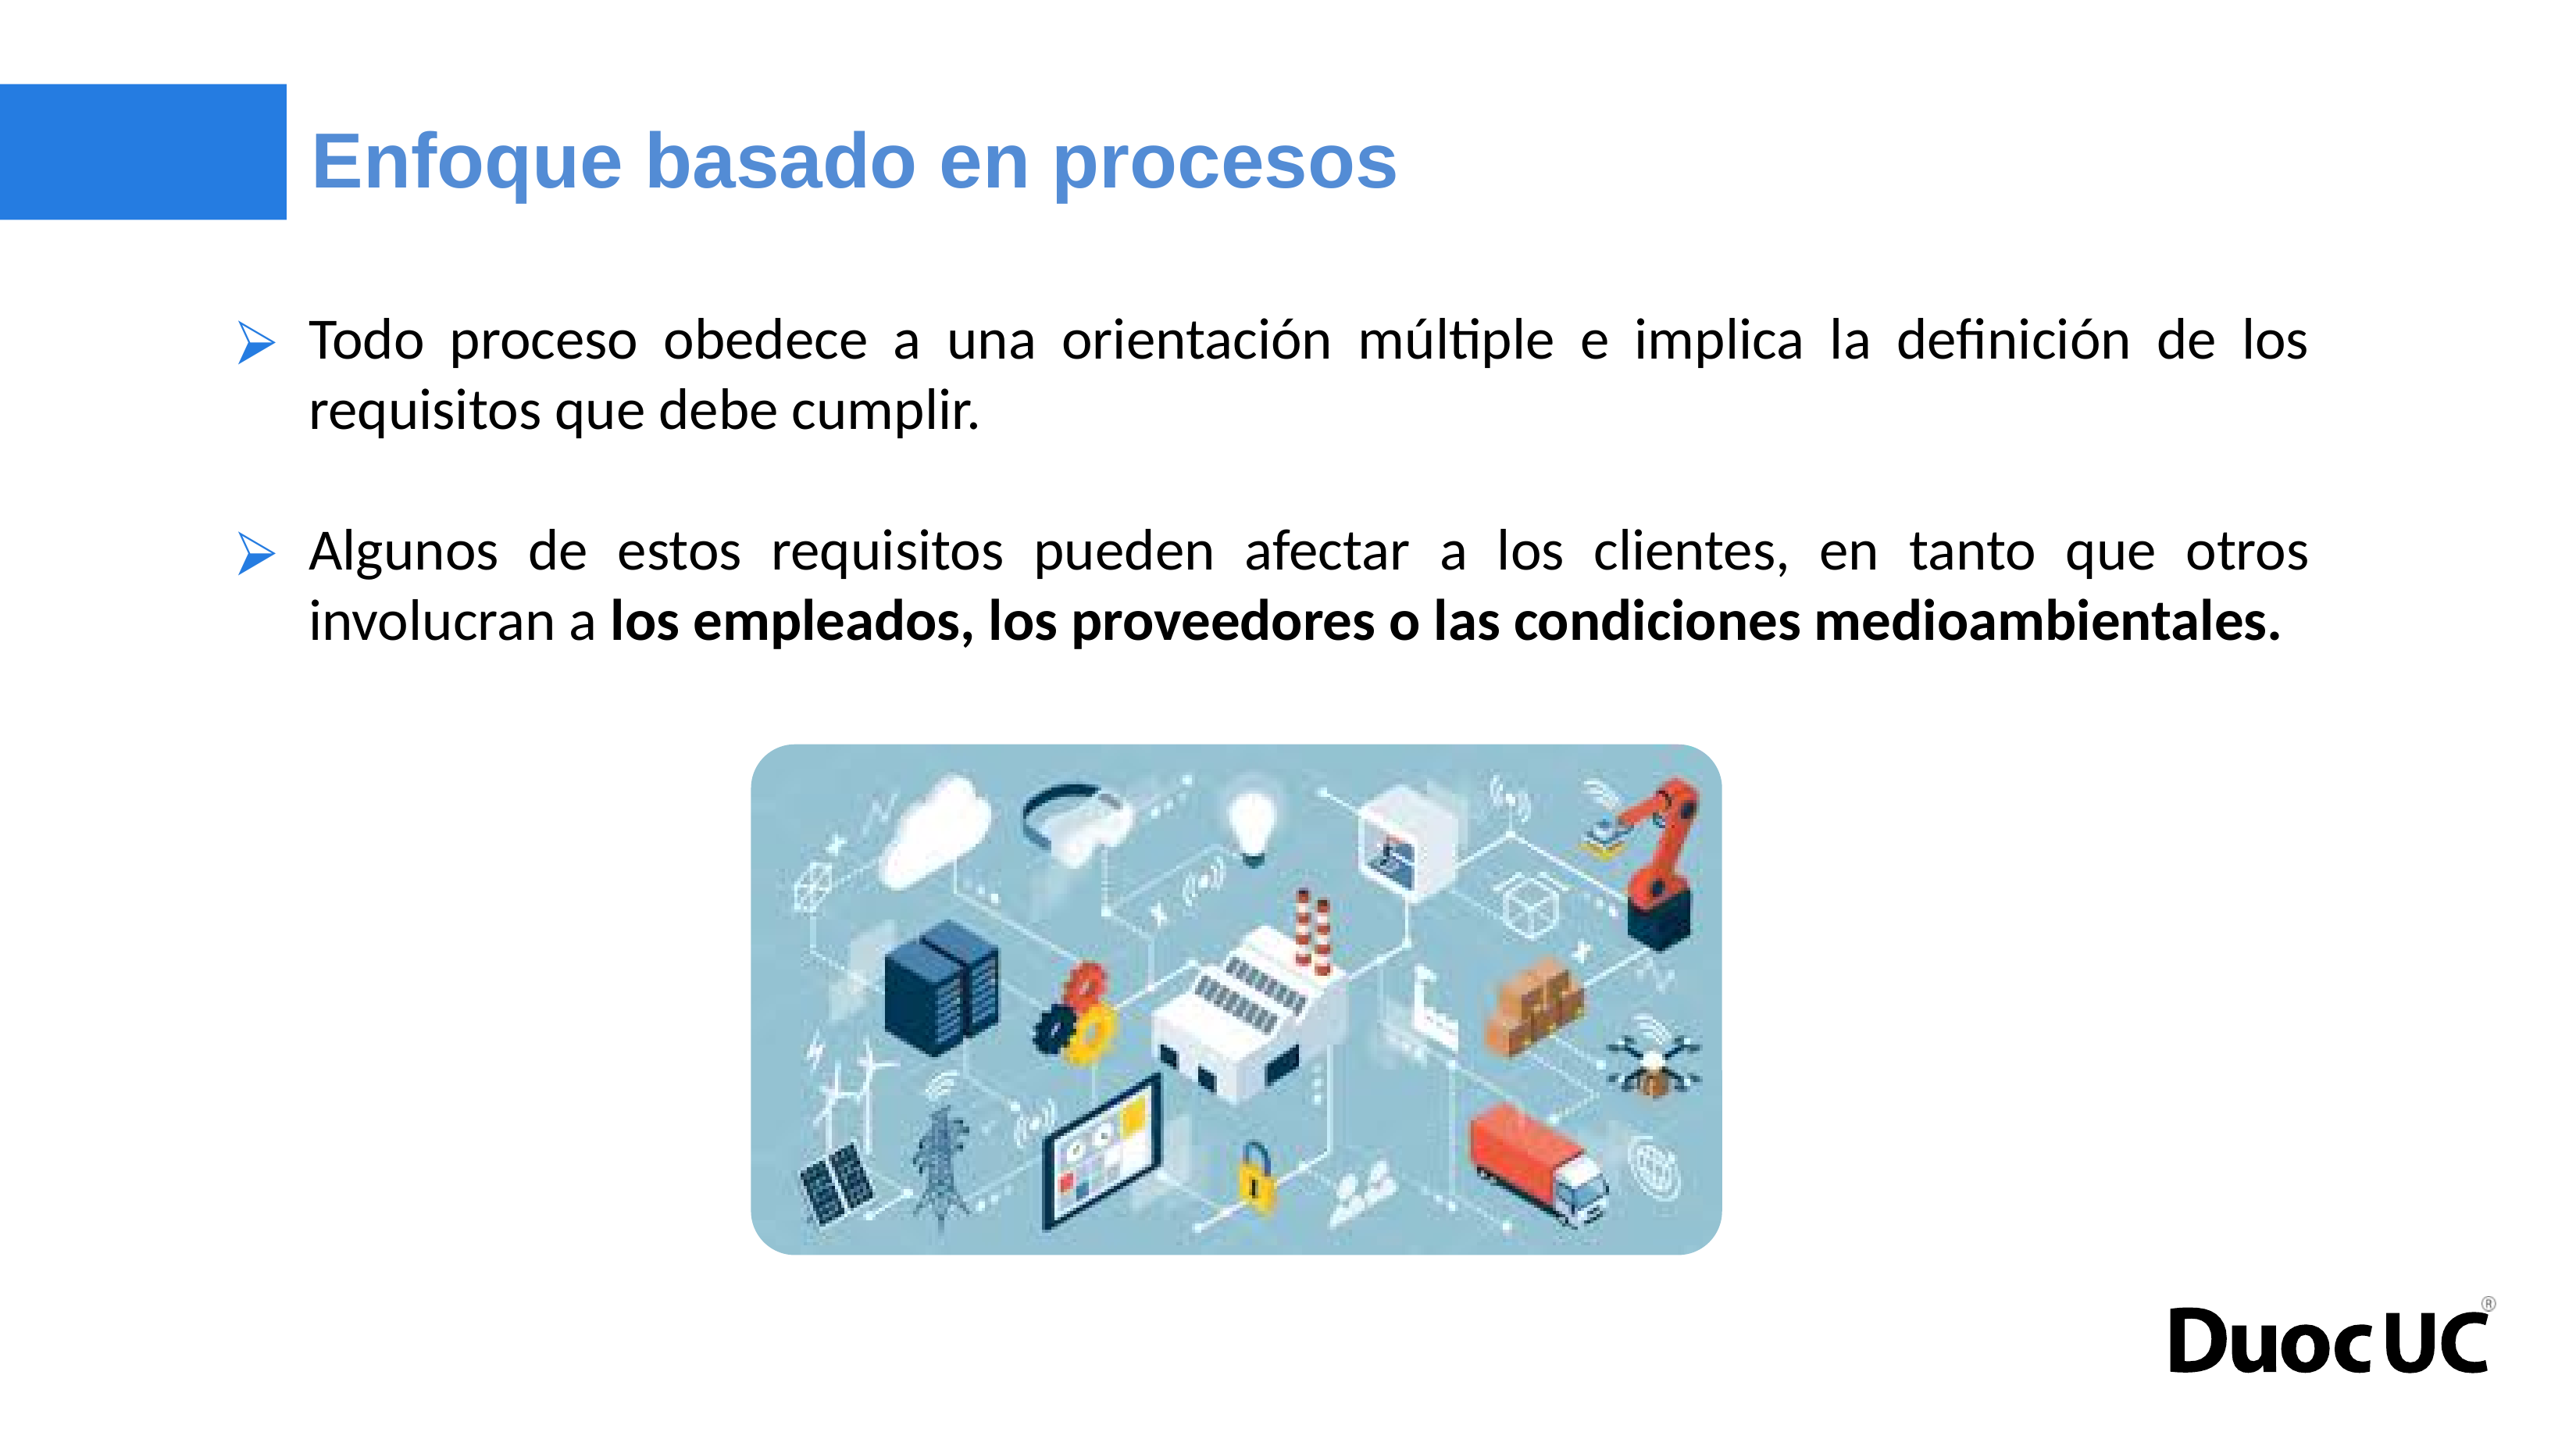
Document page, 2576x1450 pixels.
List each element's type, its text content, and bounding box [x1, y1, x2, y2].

text_box Todo proceso obedece a una orientación múltiple e implica la definición de los requisitos que debe cumplir. Algunos de estos requisitos pueden afectar a los clientes, en tanto que otros involucran a los empleados, los proveedores o las condiciones medioambientales. [223, 295, 2323, 657]
picture [751, 744, 1722, 1255]
title Enfoque basado en procesos [311, 109, 2489, 352]
picture [2481, 1296, 2496, 1312]
